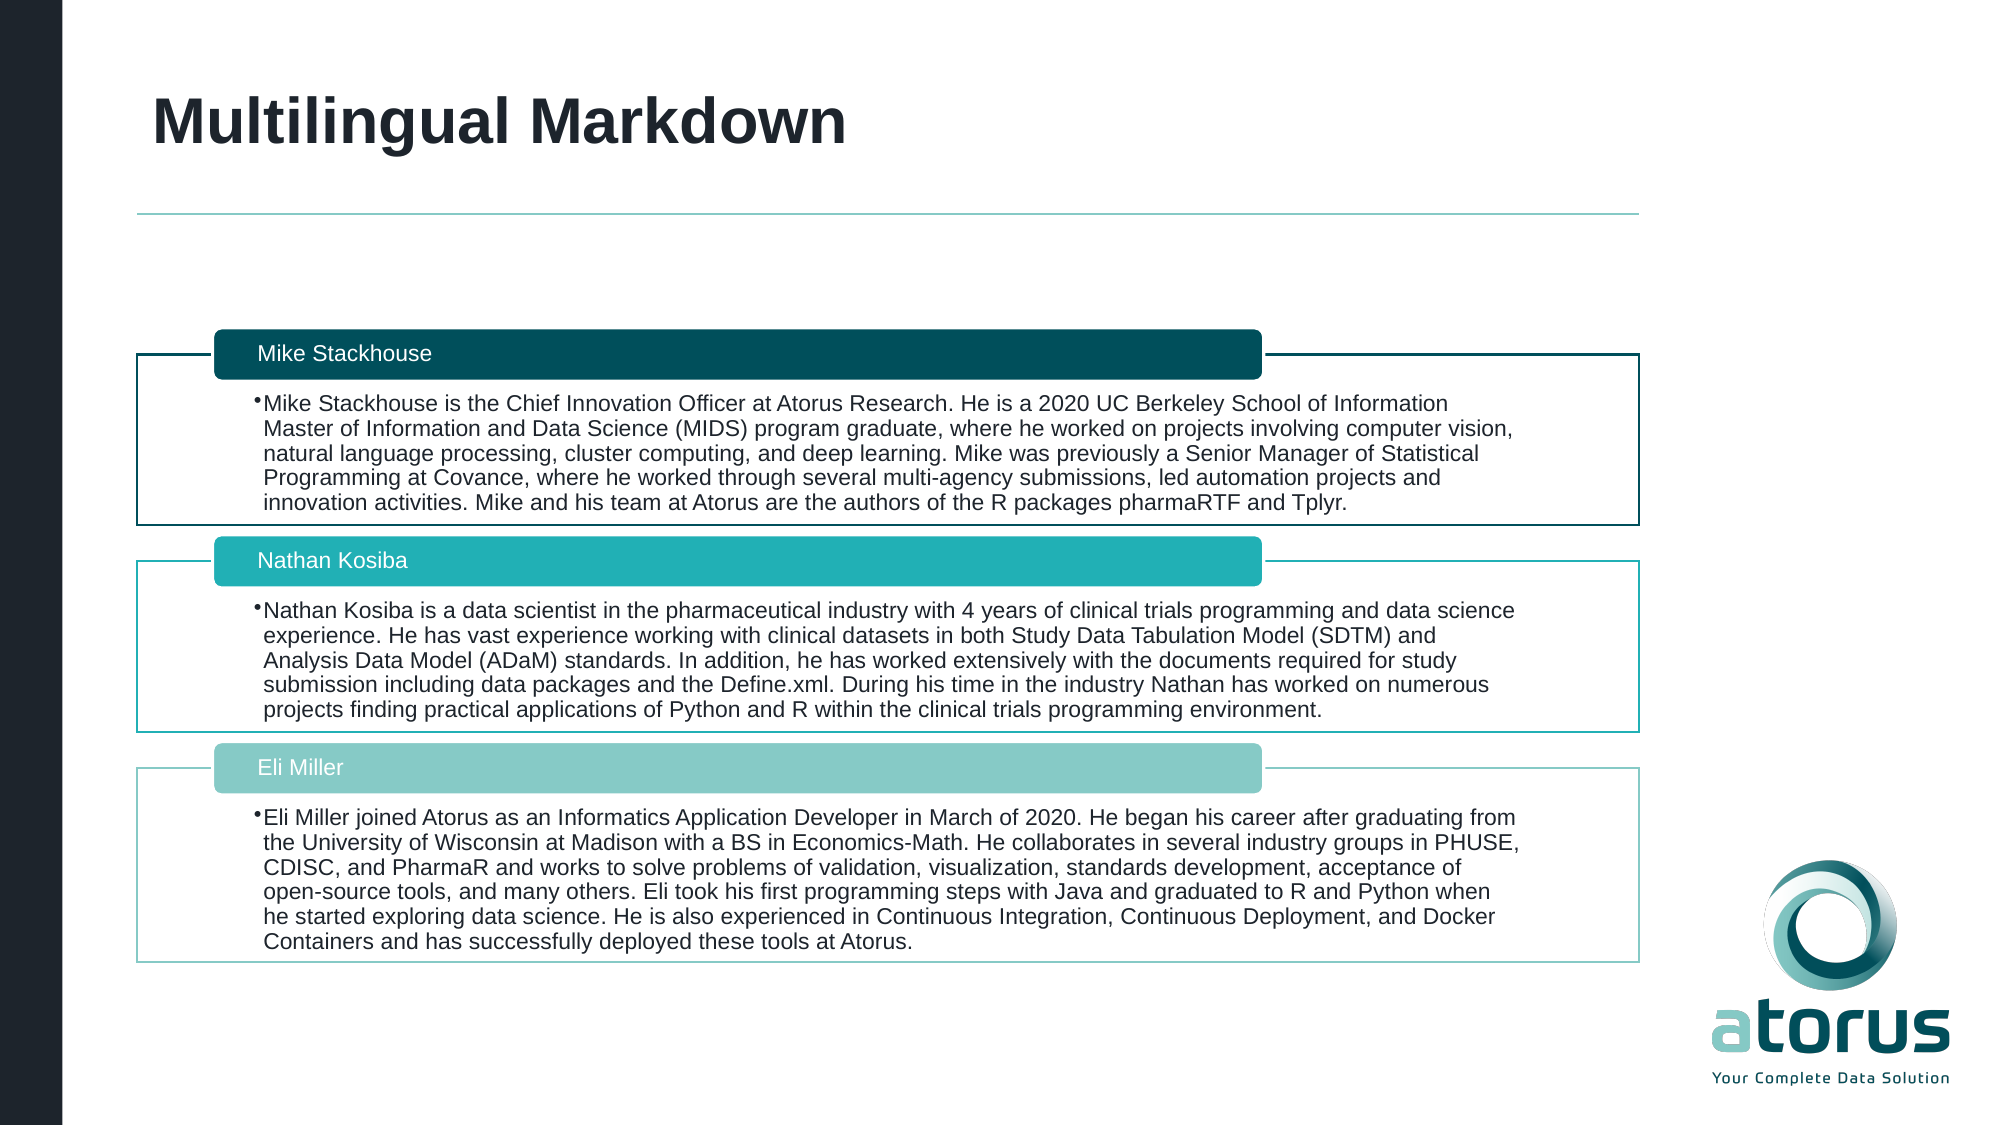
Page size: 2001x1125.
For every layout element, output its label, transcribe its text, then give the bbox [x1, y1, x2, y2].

picture [1712, 860, 1950, 1086]
title Multilingual Markdown [137, 79, 1640, 166]
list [137, 276, 1640, 1014]
